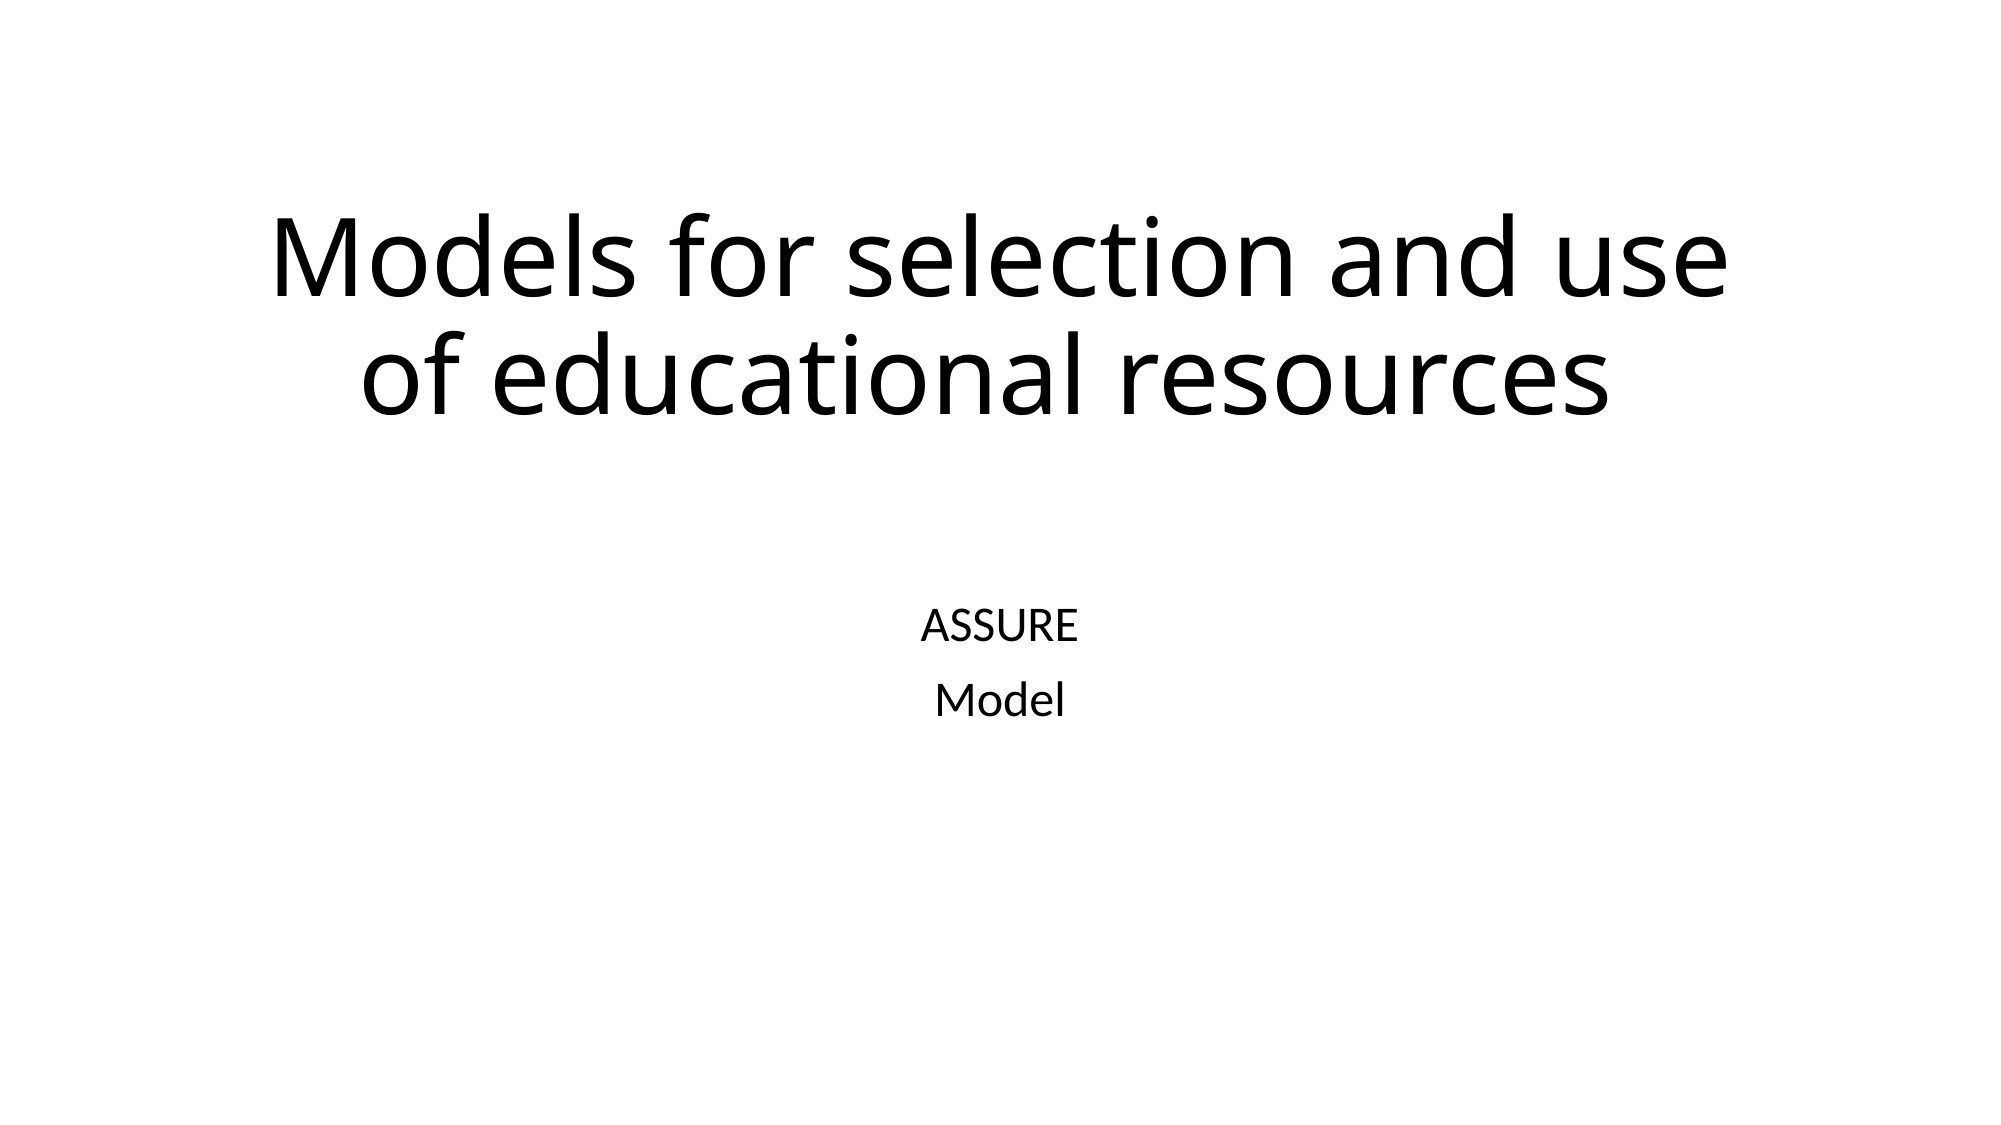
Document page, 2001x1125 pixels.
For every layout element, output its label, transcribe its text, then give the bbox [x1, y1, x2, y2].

title Models for selection and use of educational resources [249, 184, 1750, 576]
subtitle ASSURE Model [249, 590, 1750, 863]
